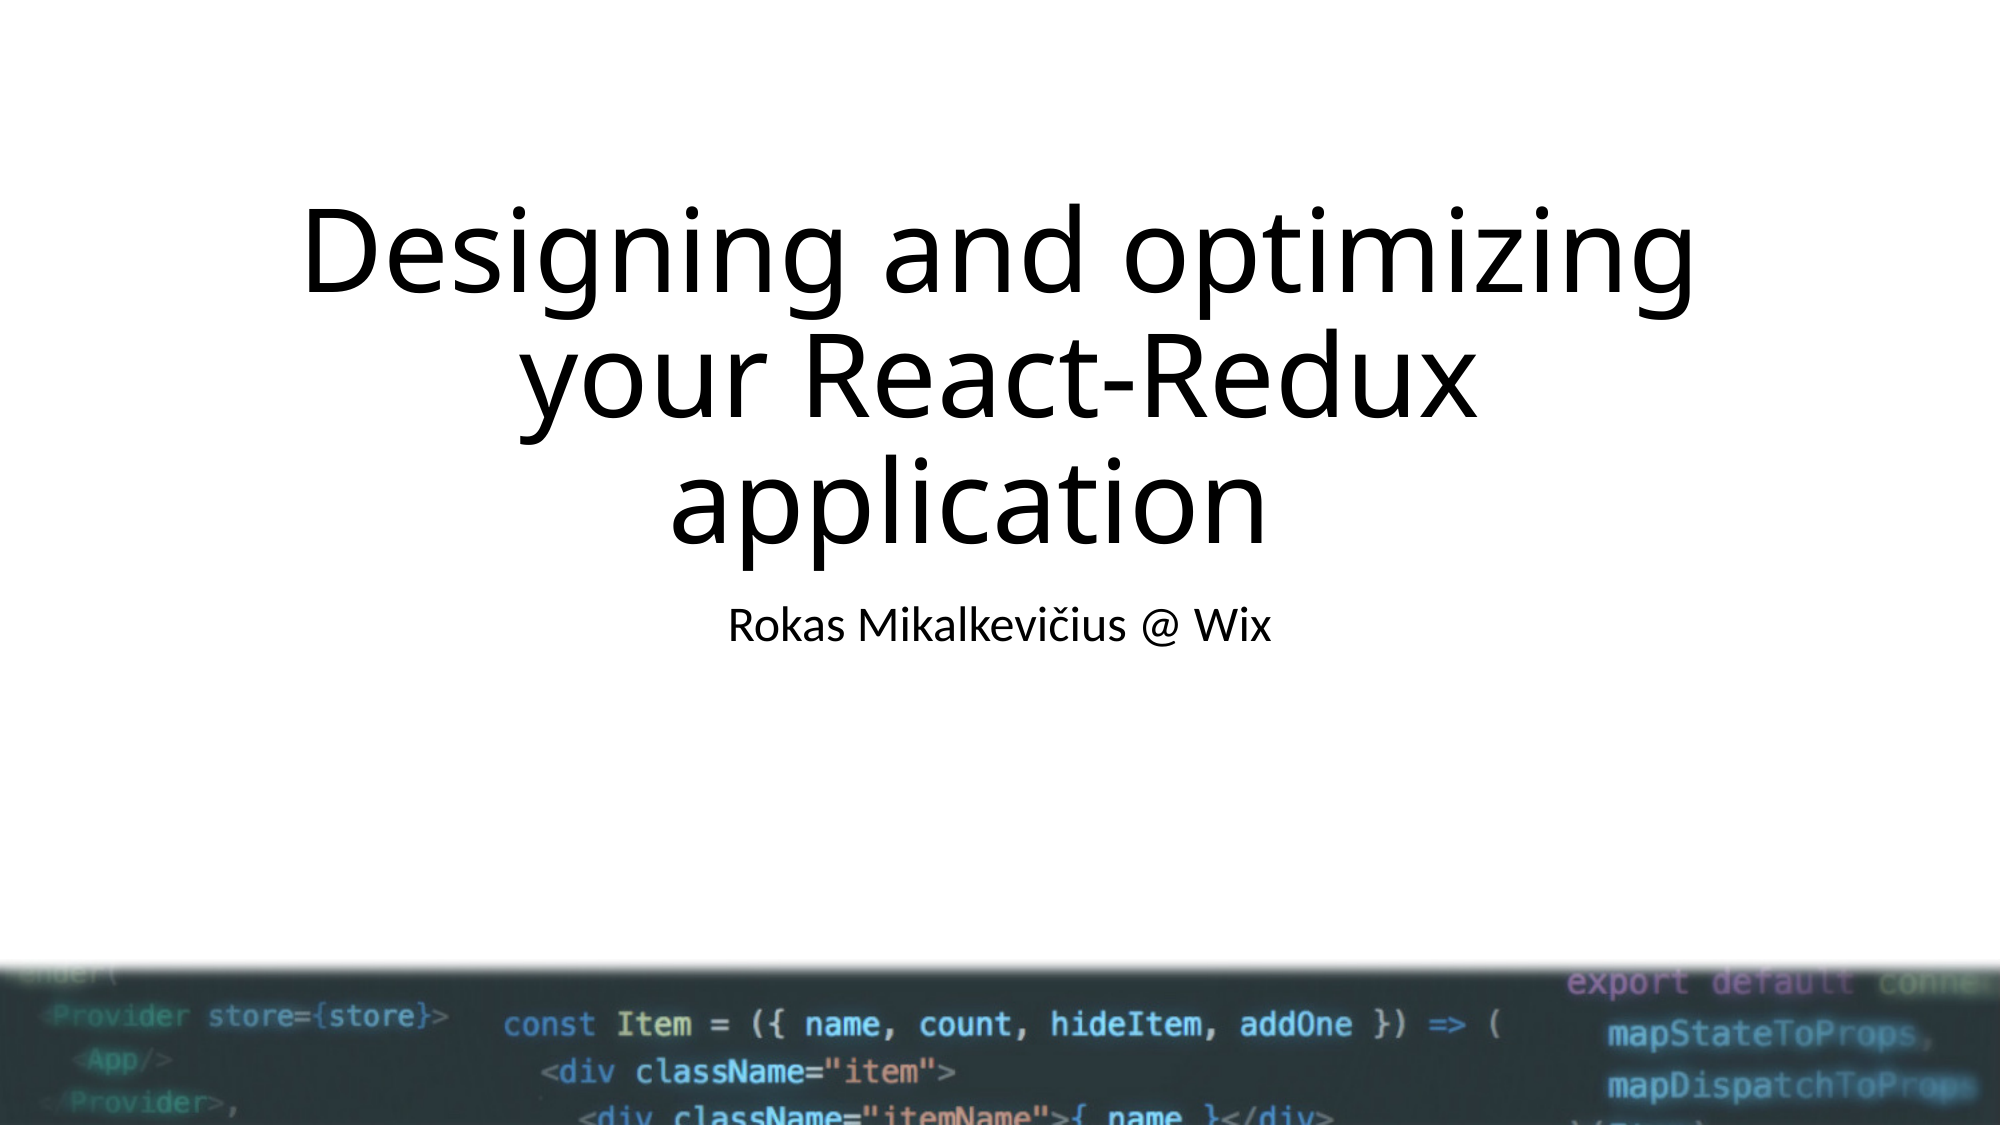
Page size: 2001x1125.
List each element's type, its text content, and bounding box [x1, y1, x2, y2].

picture [0, 959, 2000, 1125]
subtitle Rokas Mikalkevičius @ Wix [249, 590, 1750, 863]
title Designing and optimizing your React-Redux application [249, 184, 1750, 576]
